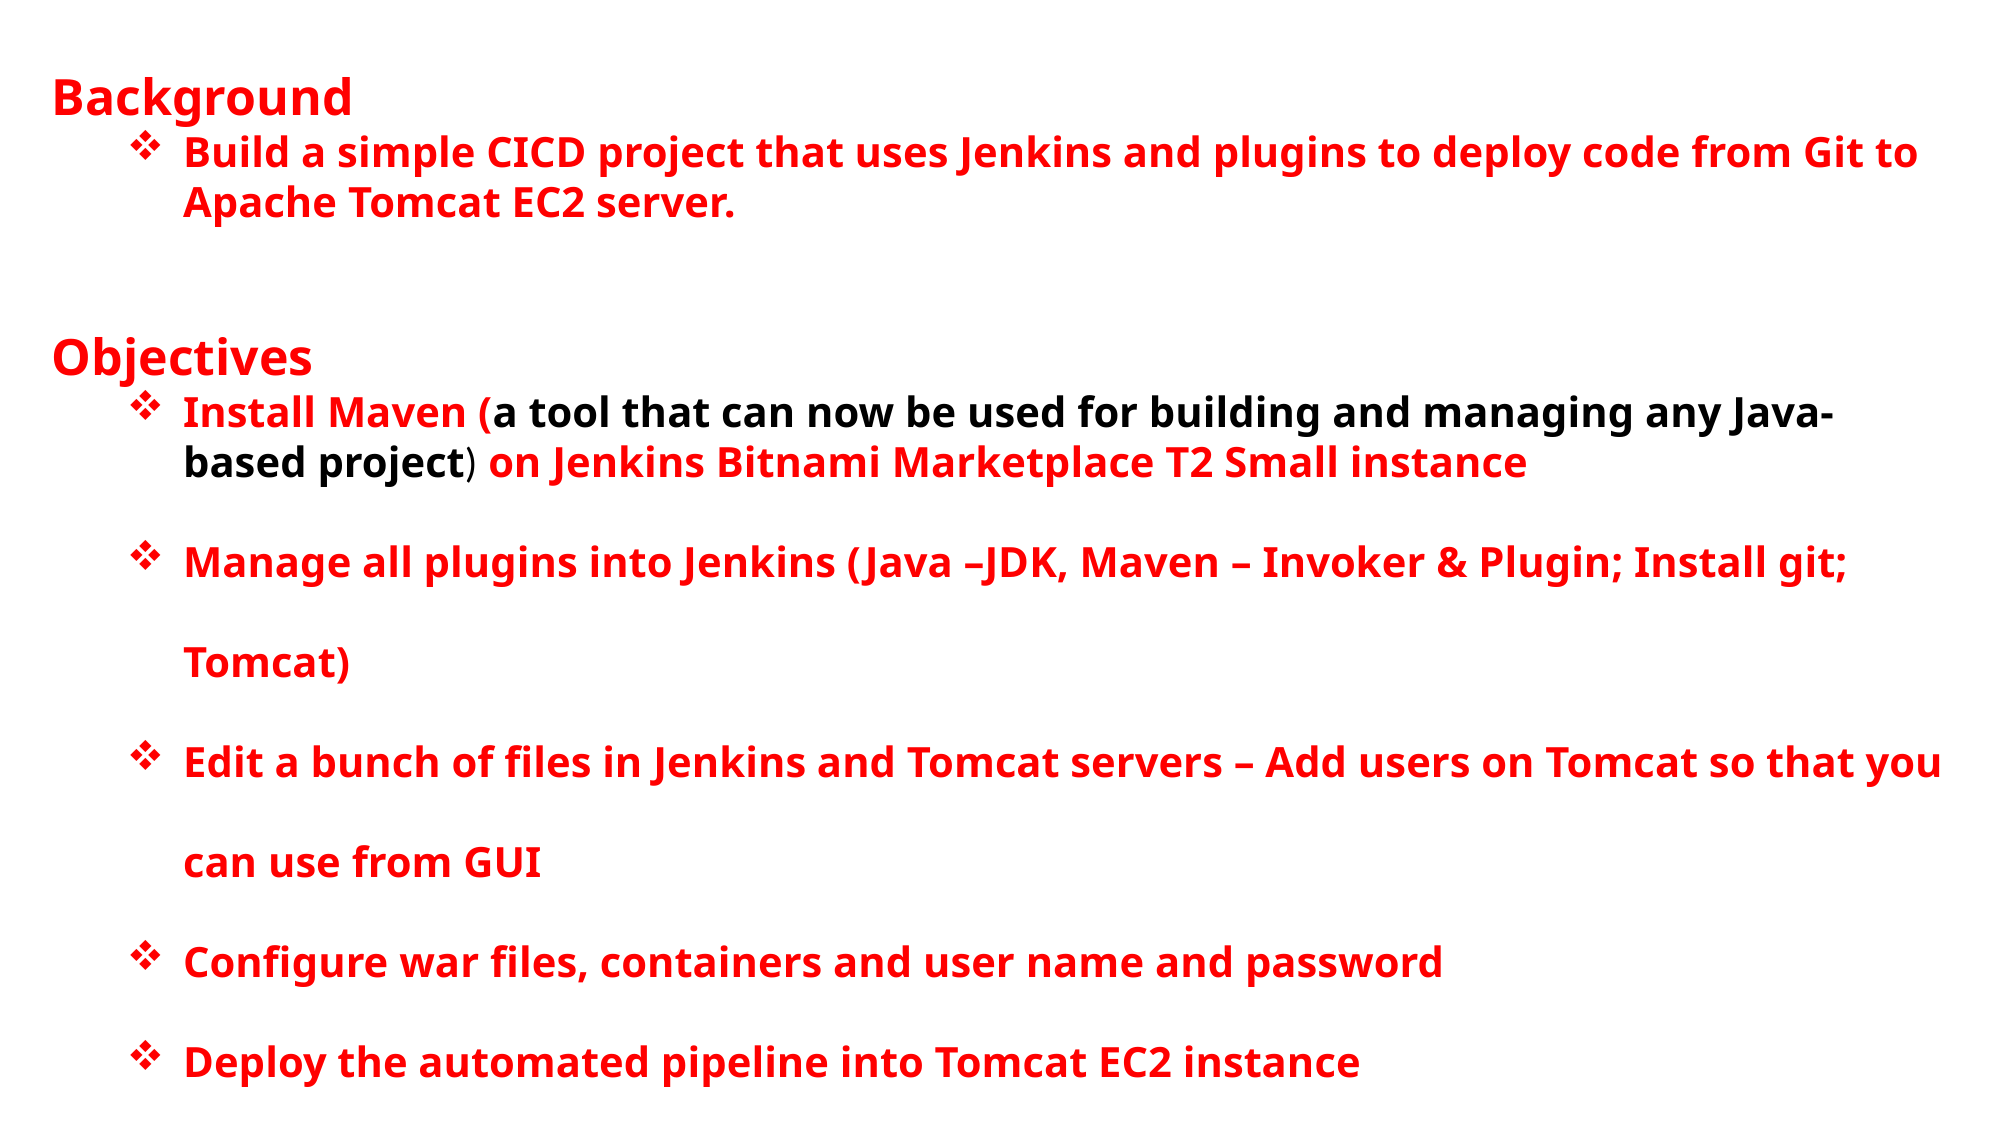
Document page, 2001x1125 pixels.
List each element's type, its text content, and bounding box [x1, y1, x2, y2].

text_box Background Build a simple CICD project that uses Jenkins and plugins to deploy code from Git to Apache Tomcat EC2 server. Objectives Install Maven (a tool that can now be used for building and managing any Java-based project) on Jenkins Bitnami Marketplace T2 Small instance Manage all plugins into Jenkins (Java –JDK, Maven – Invoker & Plugin; Install git; Tomcat) Edit a bunch of files in Jenkins and Tomcat servers – Add users on Tomcat so that you can use from GUI Configure war files, containers and user name and password Deploy the automated pipeline into Tomcat EC2 instance [37, 58, 1966, 1125]
